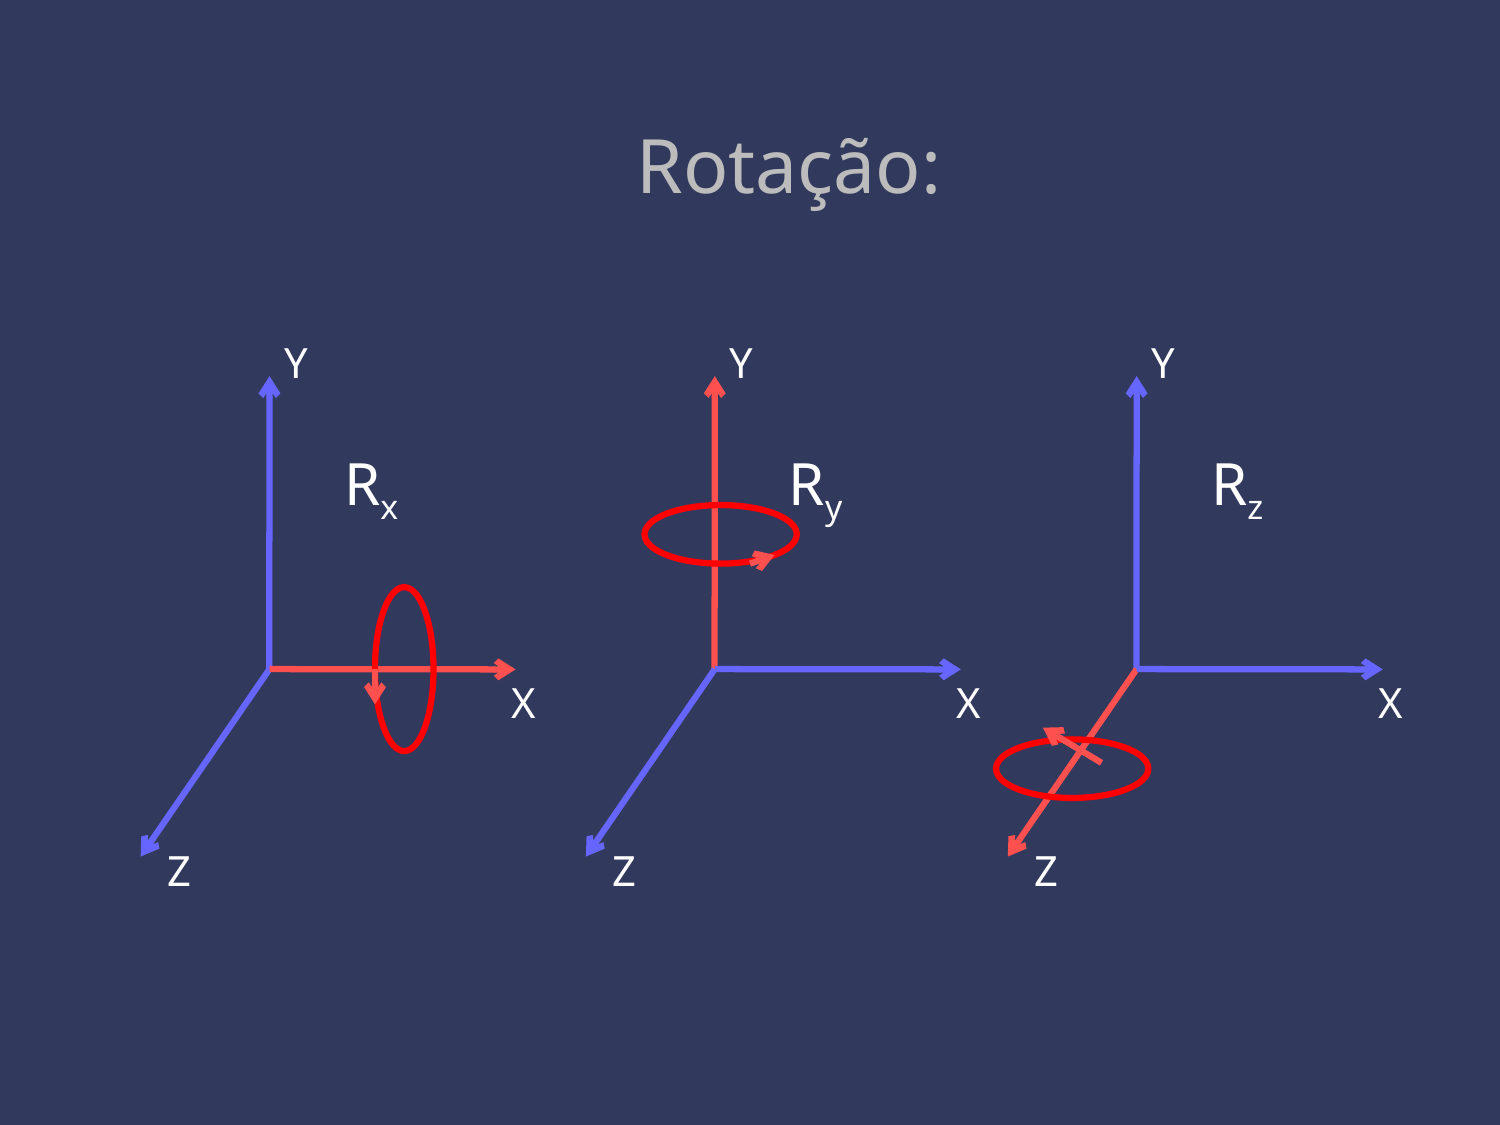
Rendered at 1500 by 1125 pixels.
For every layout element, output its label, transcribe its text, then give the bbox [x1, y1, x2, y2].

text_box Ry [774, 439, 858, 515]
text_box X [496, 669, 551, 734]
text_box Z [152, 837, 207, 903]
text_box [375, 587, 434, 661]
text_box Rz [1196, 439, 1279, 515]
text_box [749, 554, 775, 565]
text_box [110, 697, 300, 828]
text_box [1042, 727, 1102, 764]
text_box Rz [1196, 530, 1279, 534]
text_box Y [269, 329, 324, 395]
text_box [644, 530, 797, 564]
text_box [977, 697, 1167, 828]
text_box X [1363, 669, 1418, 734]
text_box Y [1137, 329, 1191, 395]
text_box Rx [329, 439, 414, 516]
text_box [378, 676, 434, 752]
text_box Y [715, 329, 769, 395]
text_box Z [597, 837, 652, 903]
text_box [556, 697, 745, 828]
text_box Z [1019, 837, 1074, 903]
text_box Ry [797, 530, 858, 534]
text_box Rx [329, 530, 414, 534]
text_box [663, 505, 778, 515]
text_box X [941, 669, 996, 734]
title Rotação: [101, 82, 1477, 245]
